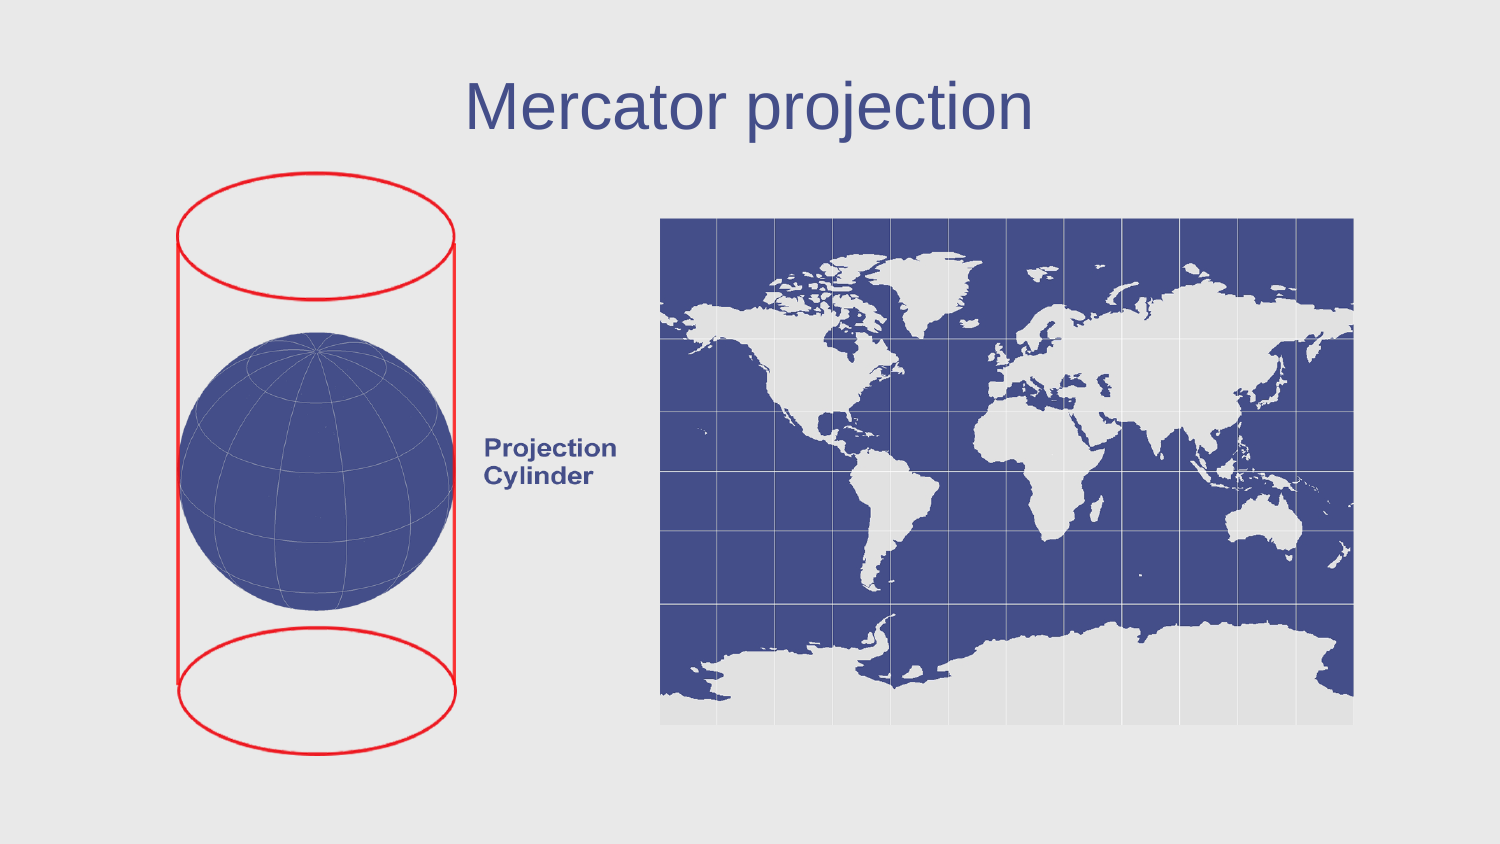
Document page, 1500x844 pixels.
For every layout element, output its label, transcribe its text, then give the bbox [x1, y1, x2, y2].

picture [77, 90, 1423, 829]
title Mercator projection [51, 36, 1449, 160]
